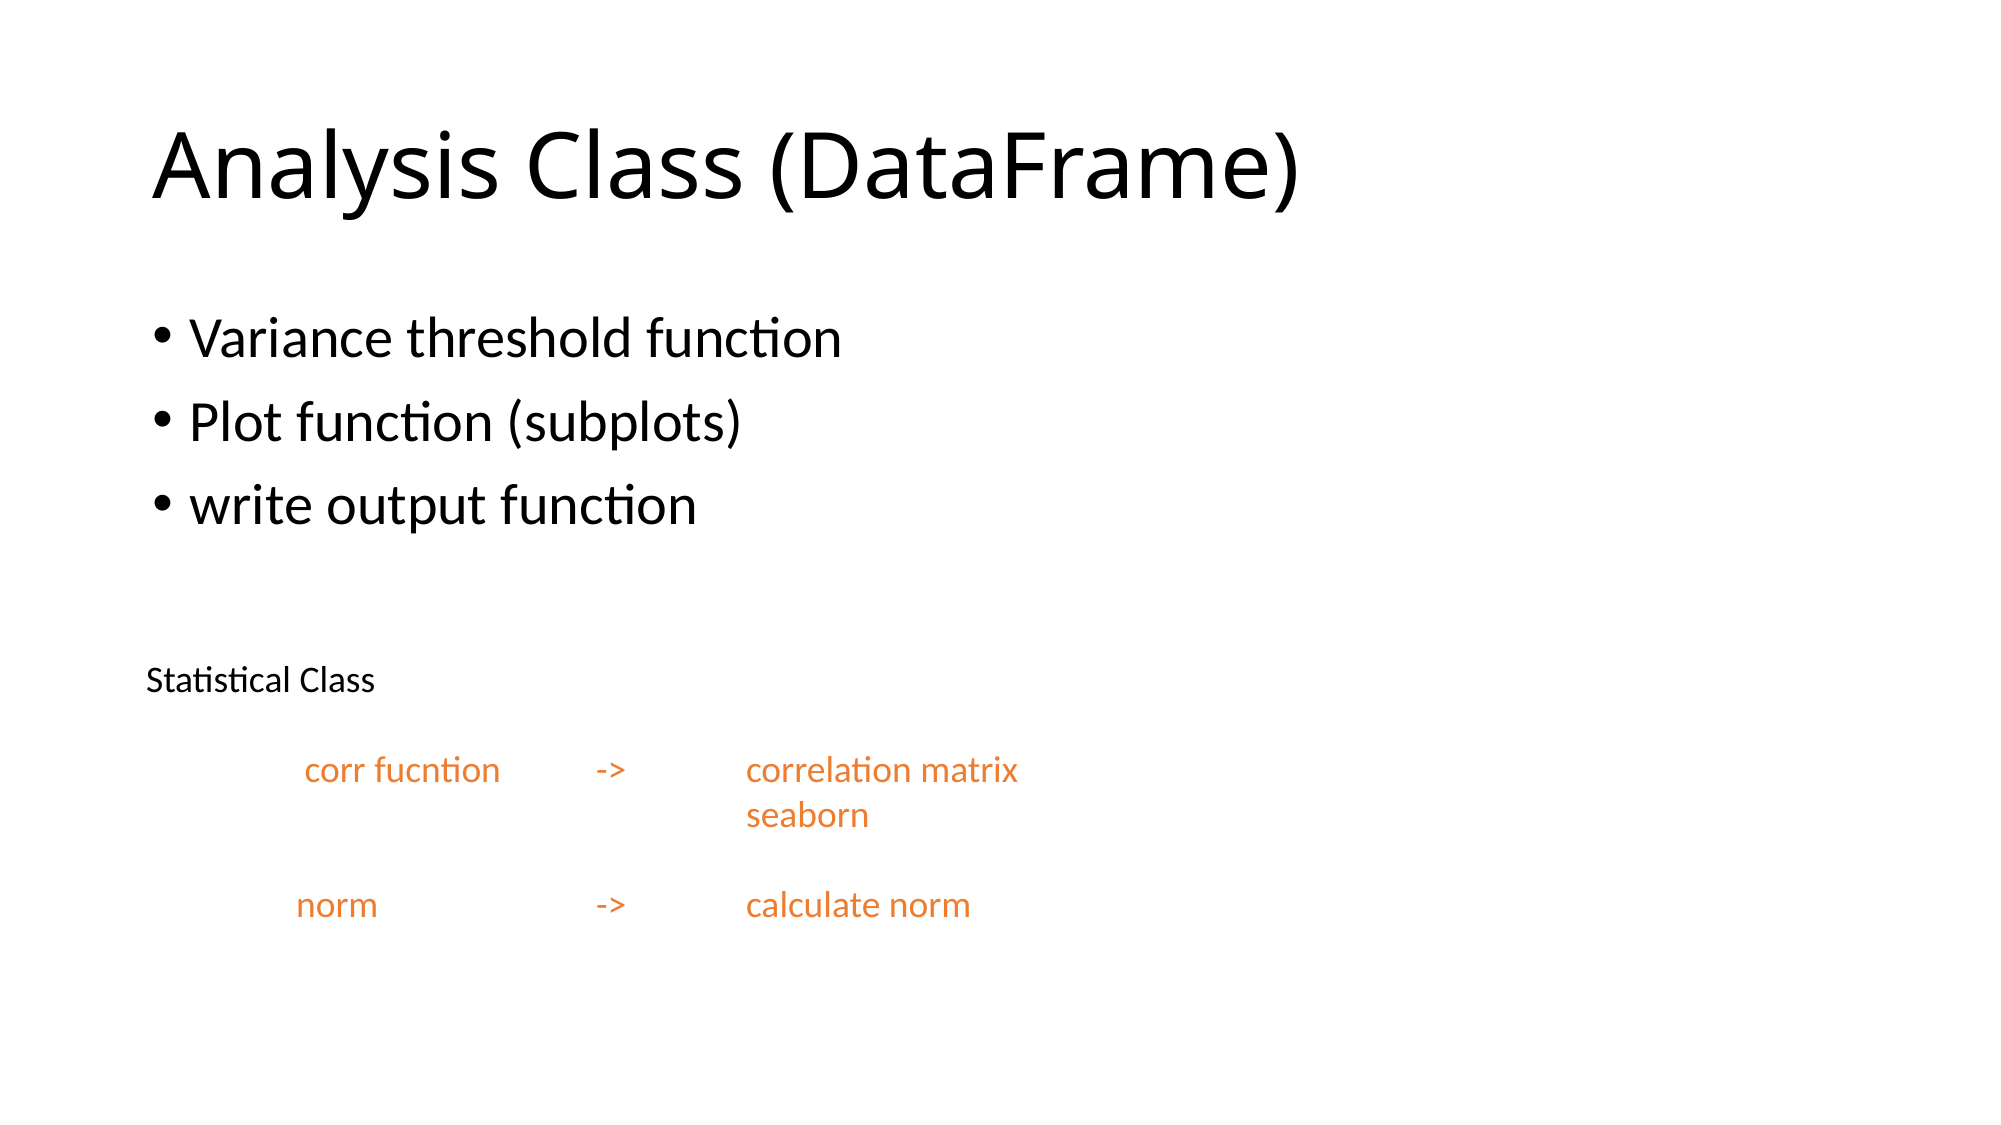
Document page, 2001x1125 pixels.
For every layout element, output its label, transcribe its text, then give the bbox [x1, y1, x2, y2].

text_box Statistical Class corr fucntion -> correlation matrix seaborn norm -> calculate norm [131, 648, 1061, 1023]
list Variance threshold function Plot function (subplots) write output function [137, 299, 1863, 1014]
title Analysis Class (DataFrame) [137, 59, 1863, 278]
